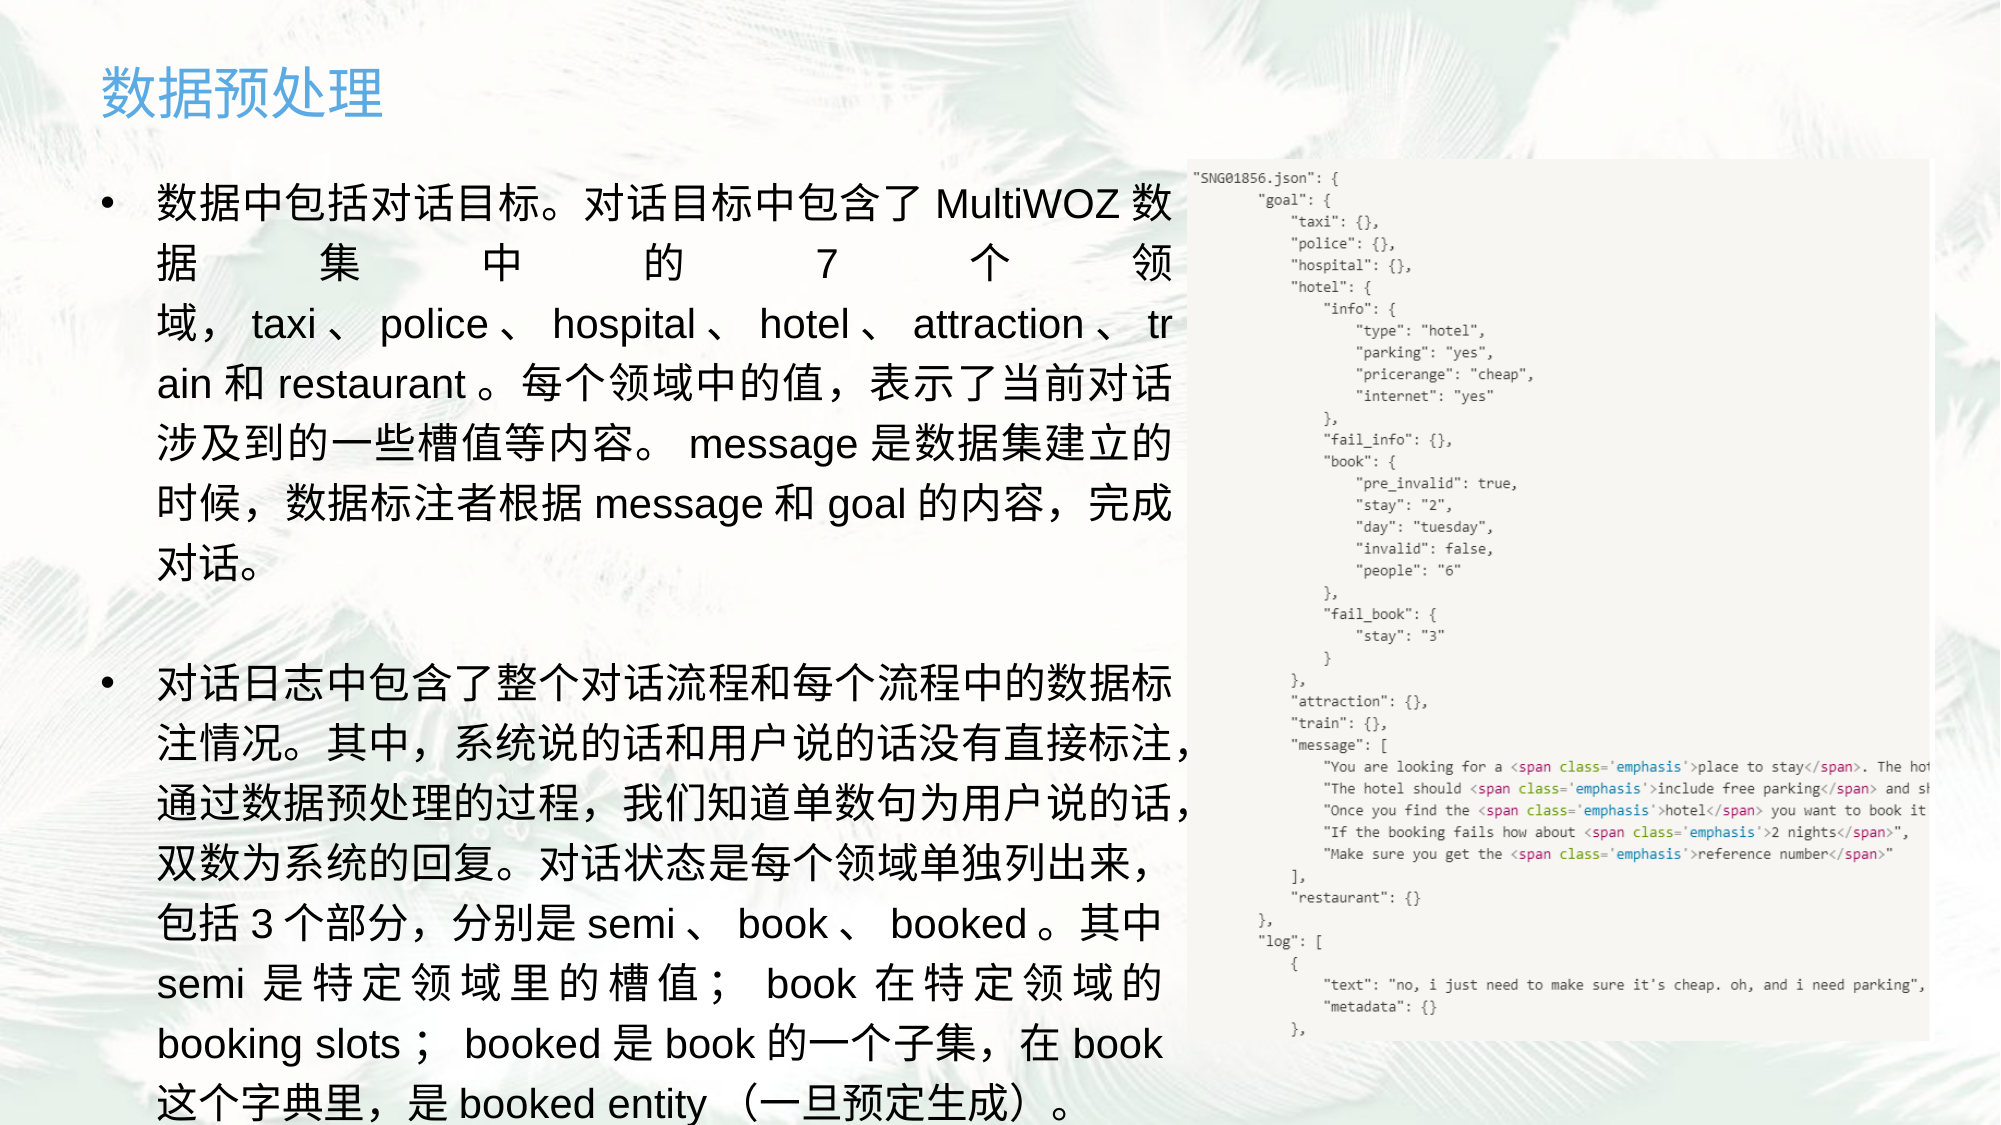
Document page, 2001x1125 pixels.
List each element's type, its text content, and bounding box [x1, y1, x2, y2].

text_box 数据预处理 [85, 58, 557, 136]
picture [1187, 159, 1935, 1041]
text_box 数据中包括对话目标。对话目标中包含了MultiWOZ数据集中的7个领域，taxi、police、hospital、hotel、attraction、train和restaurant。每个领域中的值，表示了当前对话涉及到的一些槽值等内容。message是数据集建立的时候，数据标注者根据message和goal的内容，完成对话。 对话日志中包含了整个对话流程和每个流程中的数据标注情况。其中，系统说的话和用户说的话没有直接标注，通过数据预处理的过程，我们知道单数句为用户说的话，双数为系统的回复。对话状态是每个领域单独列出来，包括3个部分，分别是semi、book、booked。其中semi是特定领域里的槽值；book在特定领域的booking slots；booked是book的一个子集，在book这个字典里，是booked entity（一旦预定生成）。 [85, 159, 1188, 1125]
